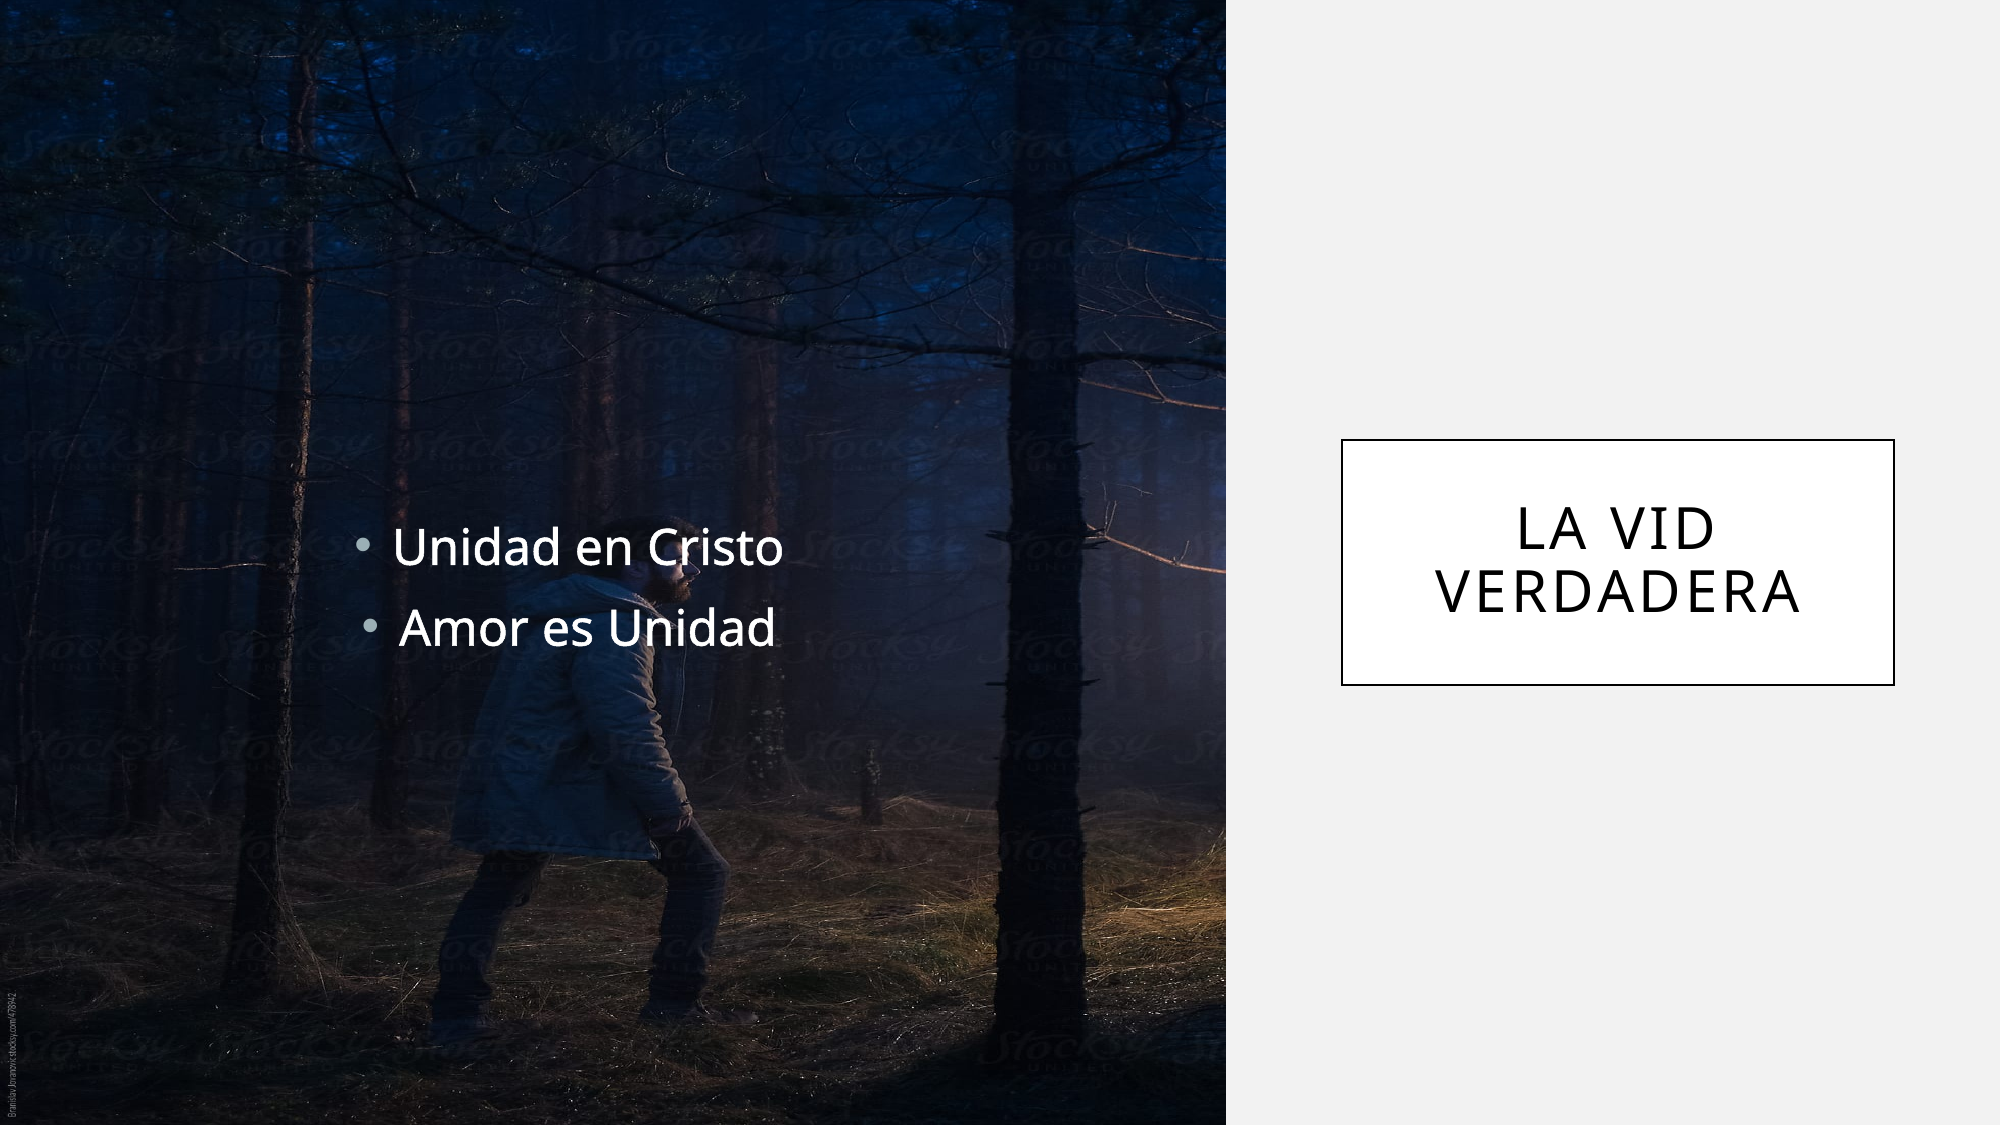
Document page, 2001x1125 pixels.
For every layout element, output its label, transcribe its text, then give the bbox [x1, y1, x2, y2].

title La Vid Verdadera [1341, 439, 1895, 686]
picture [0, 0, 1226, 1125]
